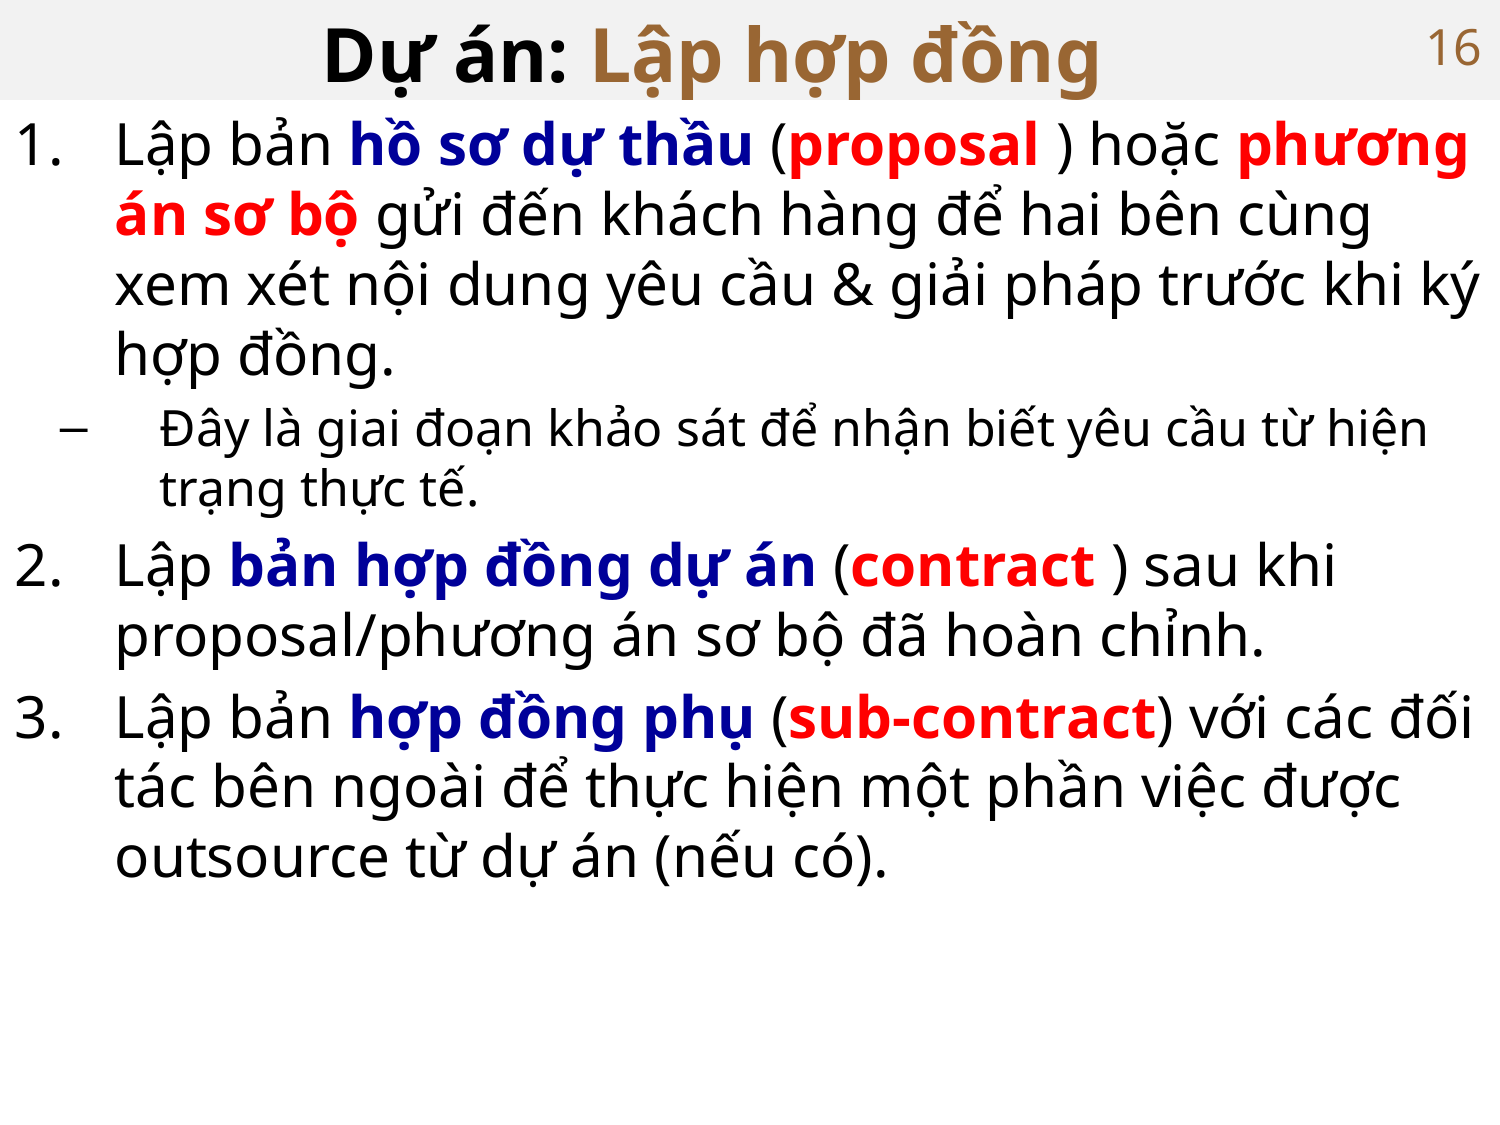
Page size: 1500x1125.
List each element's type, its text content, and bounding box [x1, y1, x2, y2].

title Dự án: Lập hợp đồng [0, 0, 1425, 99]
list Lập bản hồ sơ dự thầu (proposal ) hoặc phương án sơ bộ gửi đến khách hàng để hai bên cùng xem xét nội dung yêu cầu & giải pháp trước khi ký hợp đồng. Đây là giai đoạn khảo sát để nhận biết yêu cầu từ hiện trạng thực tế. Lập bản hợp đồng dự án (contract ) sau khi proposal/phương án sơ bộ đã hoàn chỉnh. Lập bản hợp đồng phụ (sub-contract) với các đối tác bên ngoài để thực hiện một phần việc được outsource từ dự án (nếu có). [0, 99, 1500, 1125]
slide_number 16 [1425, 0, 1500, 100]
